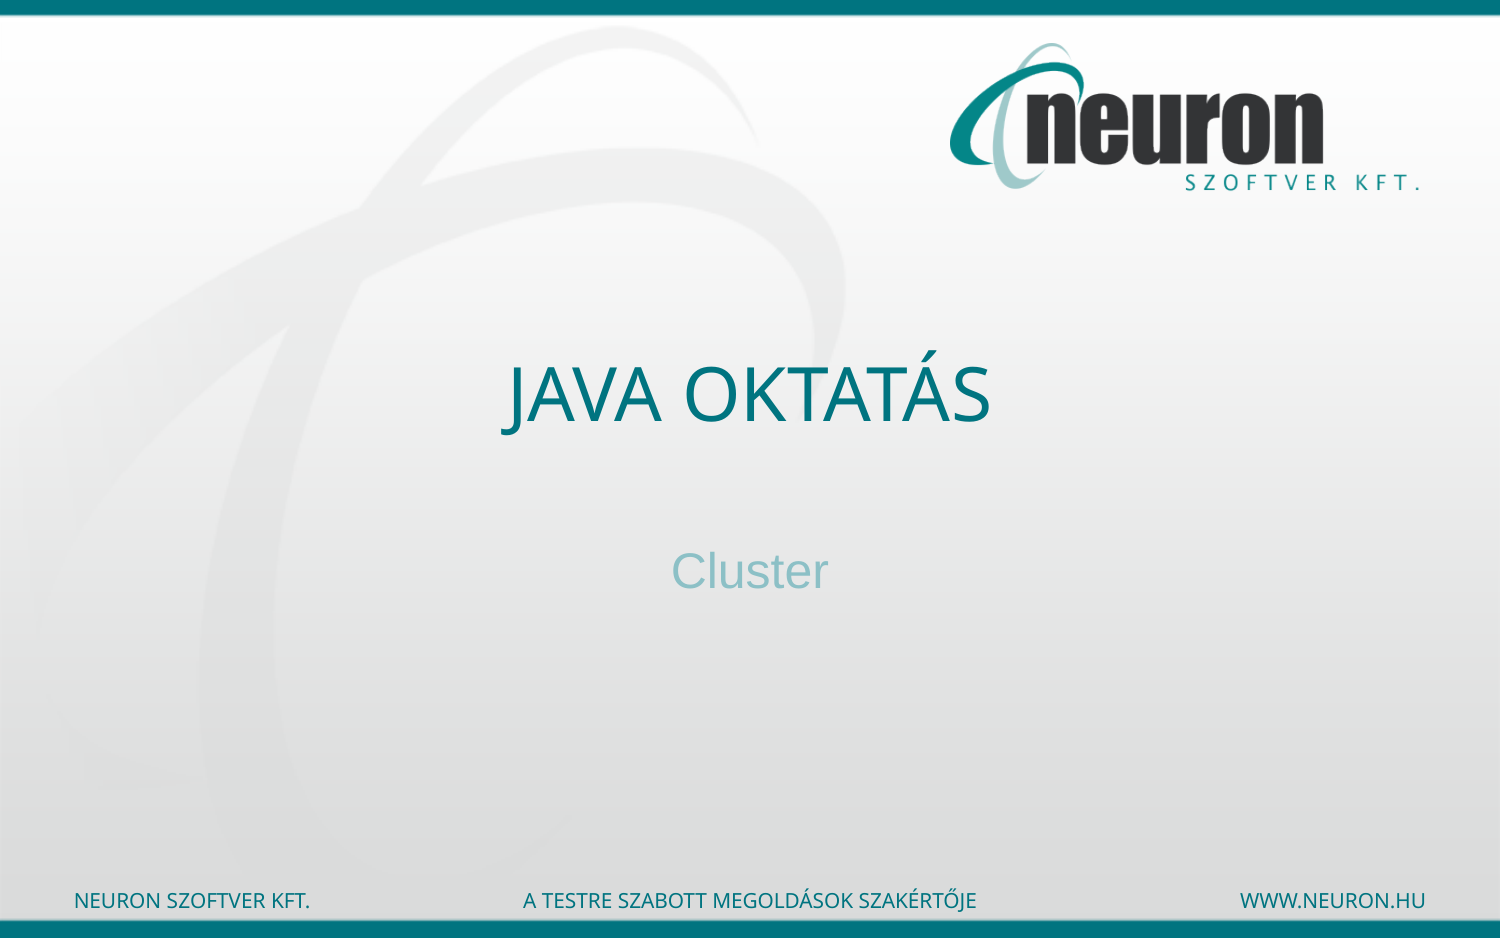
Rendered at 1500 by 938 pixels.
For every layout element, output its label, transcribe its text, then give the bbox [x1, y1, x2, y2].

picture [0, 0, 1500, 938]
subtitle Cluster [225, 531, 1275, 771]
title JAVA oktatás [112, 291, 1388, 493]
